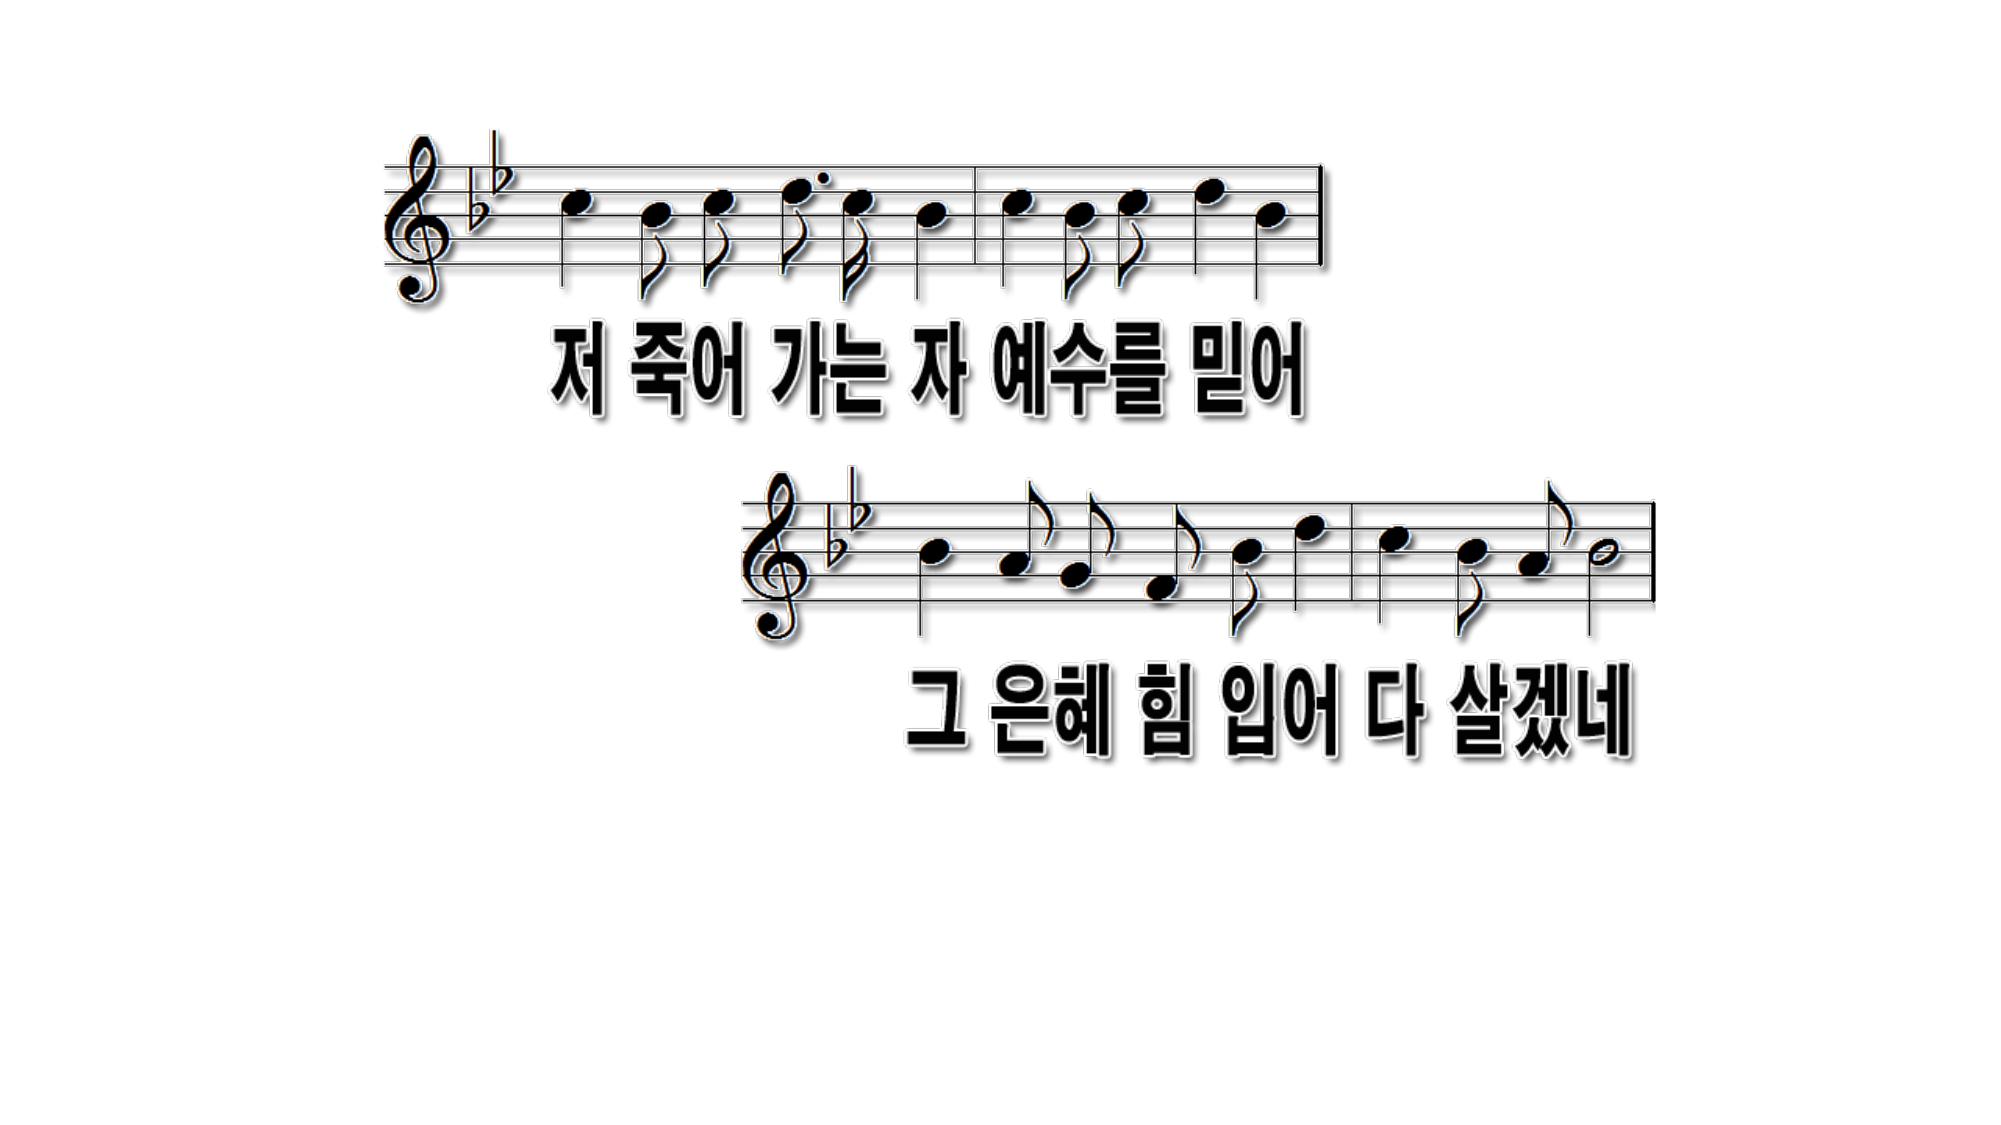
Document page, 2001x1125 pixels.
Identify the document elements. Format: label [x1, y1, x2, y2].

picture [249, 0, 1750, 835]
